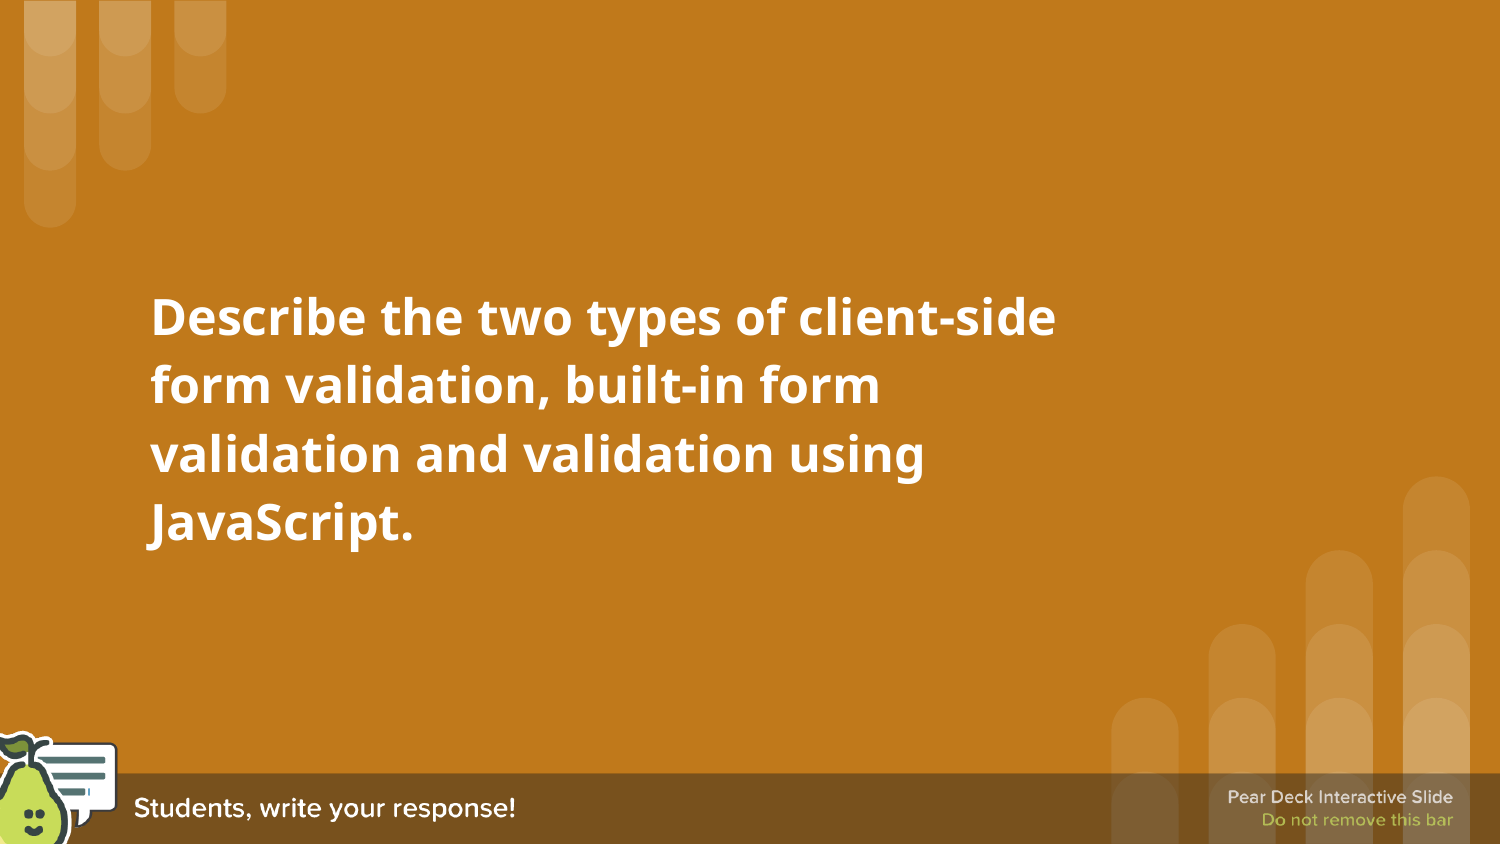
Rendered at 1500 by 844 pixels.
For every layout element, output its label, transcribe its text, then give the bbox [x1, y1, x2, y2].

title Describe the two types of client-side form validation, built-in form validation and validation using JavaScript. [135, 264, 1097, 572]
picture [0, 726, 1500, 844]
